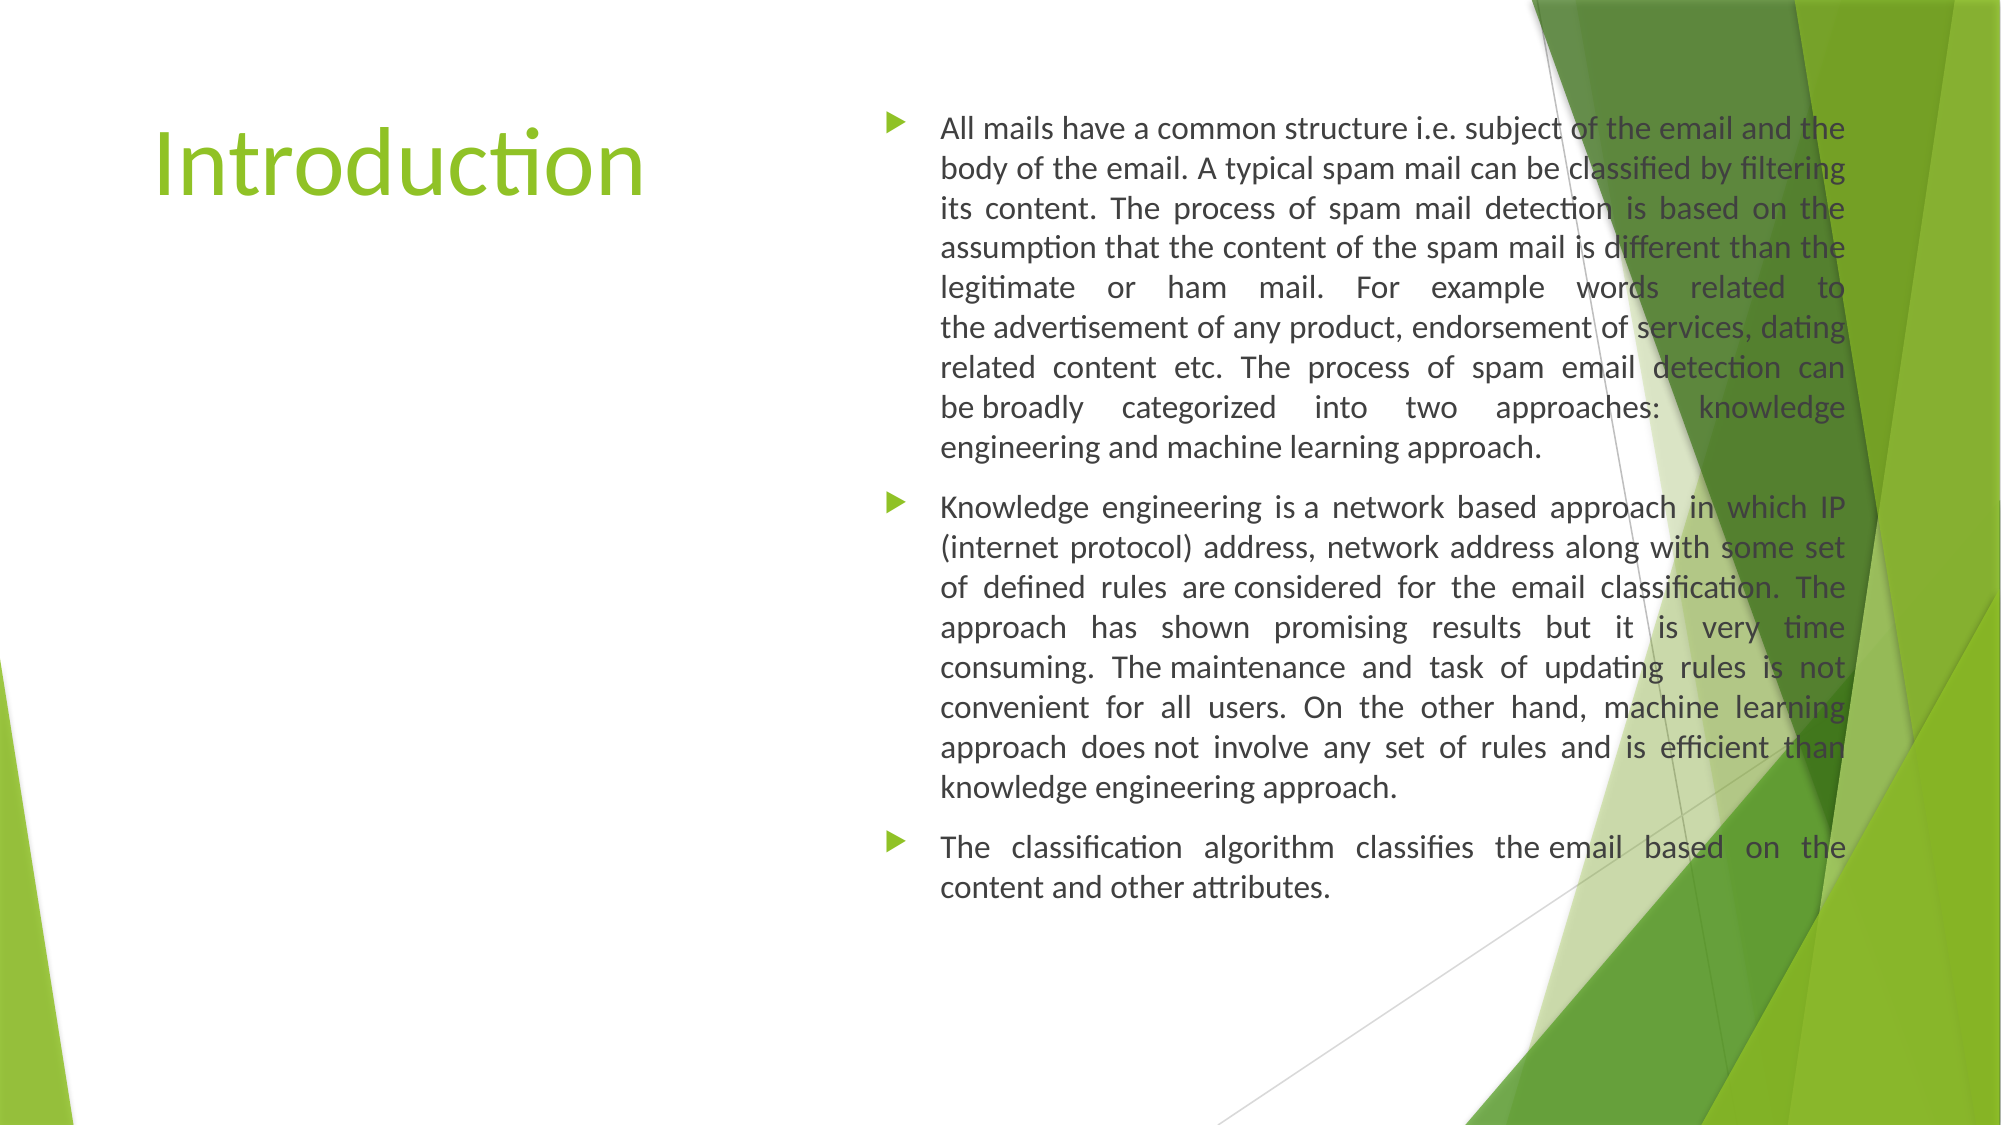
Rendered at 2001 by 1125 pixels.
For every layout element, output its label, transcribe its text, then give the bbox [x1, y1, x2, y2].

list All mails have a common structure i.e. subject of the email and the body of the email. A typical spam mail can be classified by filtering its content. The process of spam mail detection is based on the assumption that the content of the spam mail is different than the legitimate or ham mail. For example words related to the advertisement of any product, endorsement of services, dating related content etc. The process of spam email detection can be broadly categorized into two approaches: knowledge engineering and machine learning approach. Knowledge engineering is a network based approach in which IP (internet protocol) address, network address along with some set of defined rules are considered for the email classification. The approach has shown promising results but it is very time consuming. The maintenance and task of updating rules is not convenient for all users. On the other hand, machine learning approach does not involve any set of rules and is efficient than knowledge engineering approach. The classification algorithm classifies the email based on the content and other attributes. [869, 90, 1862, 982]
title Introduction [138, 90, 699, 981]
